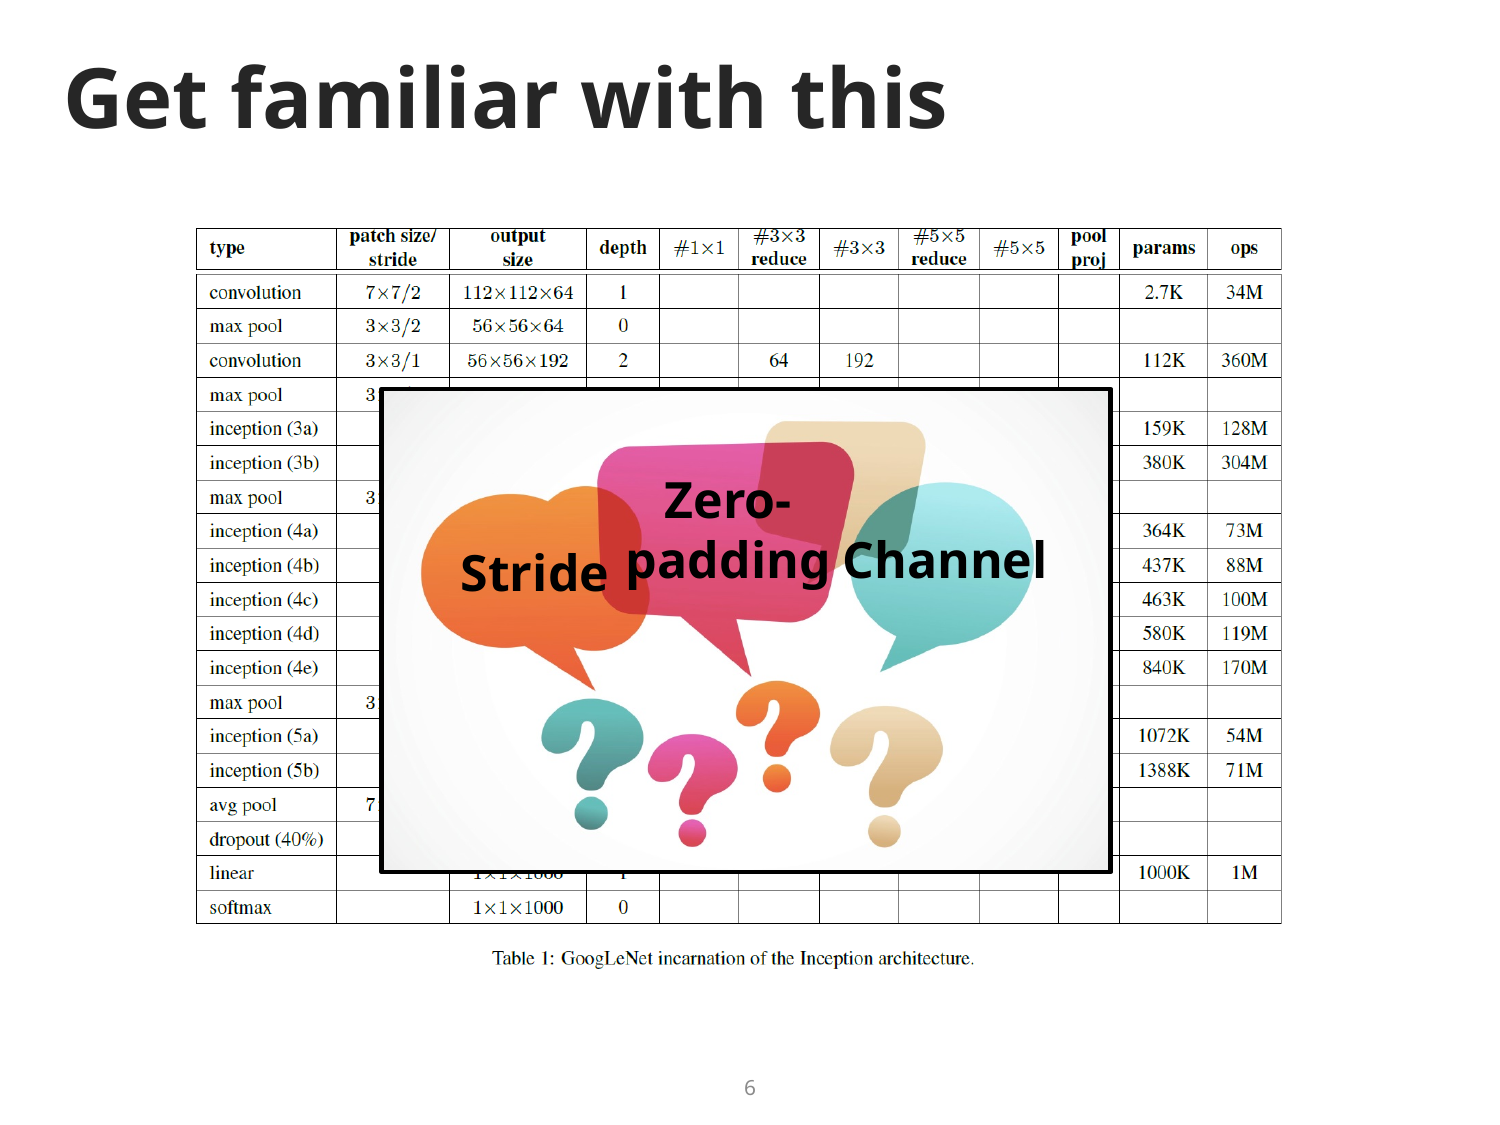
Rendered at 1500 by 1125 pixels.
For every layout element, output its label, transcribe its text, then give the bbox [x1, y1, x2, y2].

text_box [383, 391, 1109, 870]
title Get familiar with this [48, 41, 1456, 149]
picture [188, 219, 1294, 971]
slide_number 6 [575, 1058, 925, 1119]
